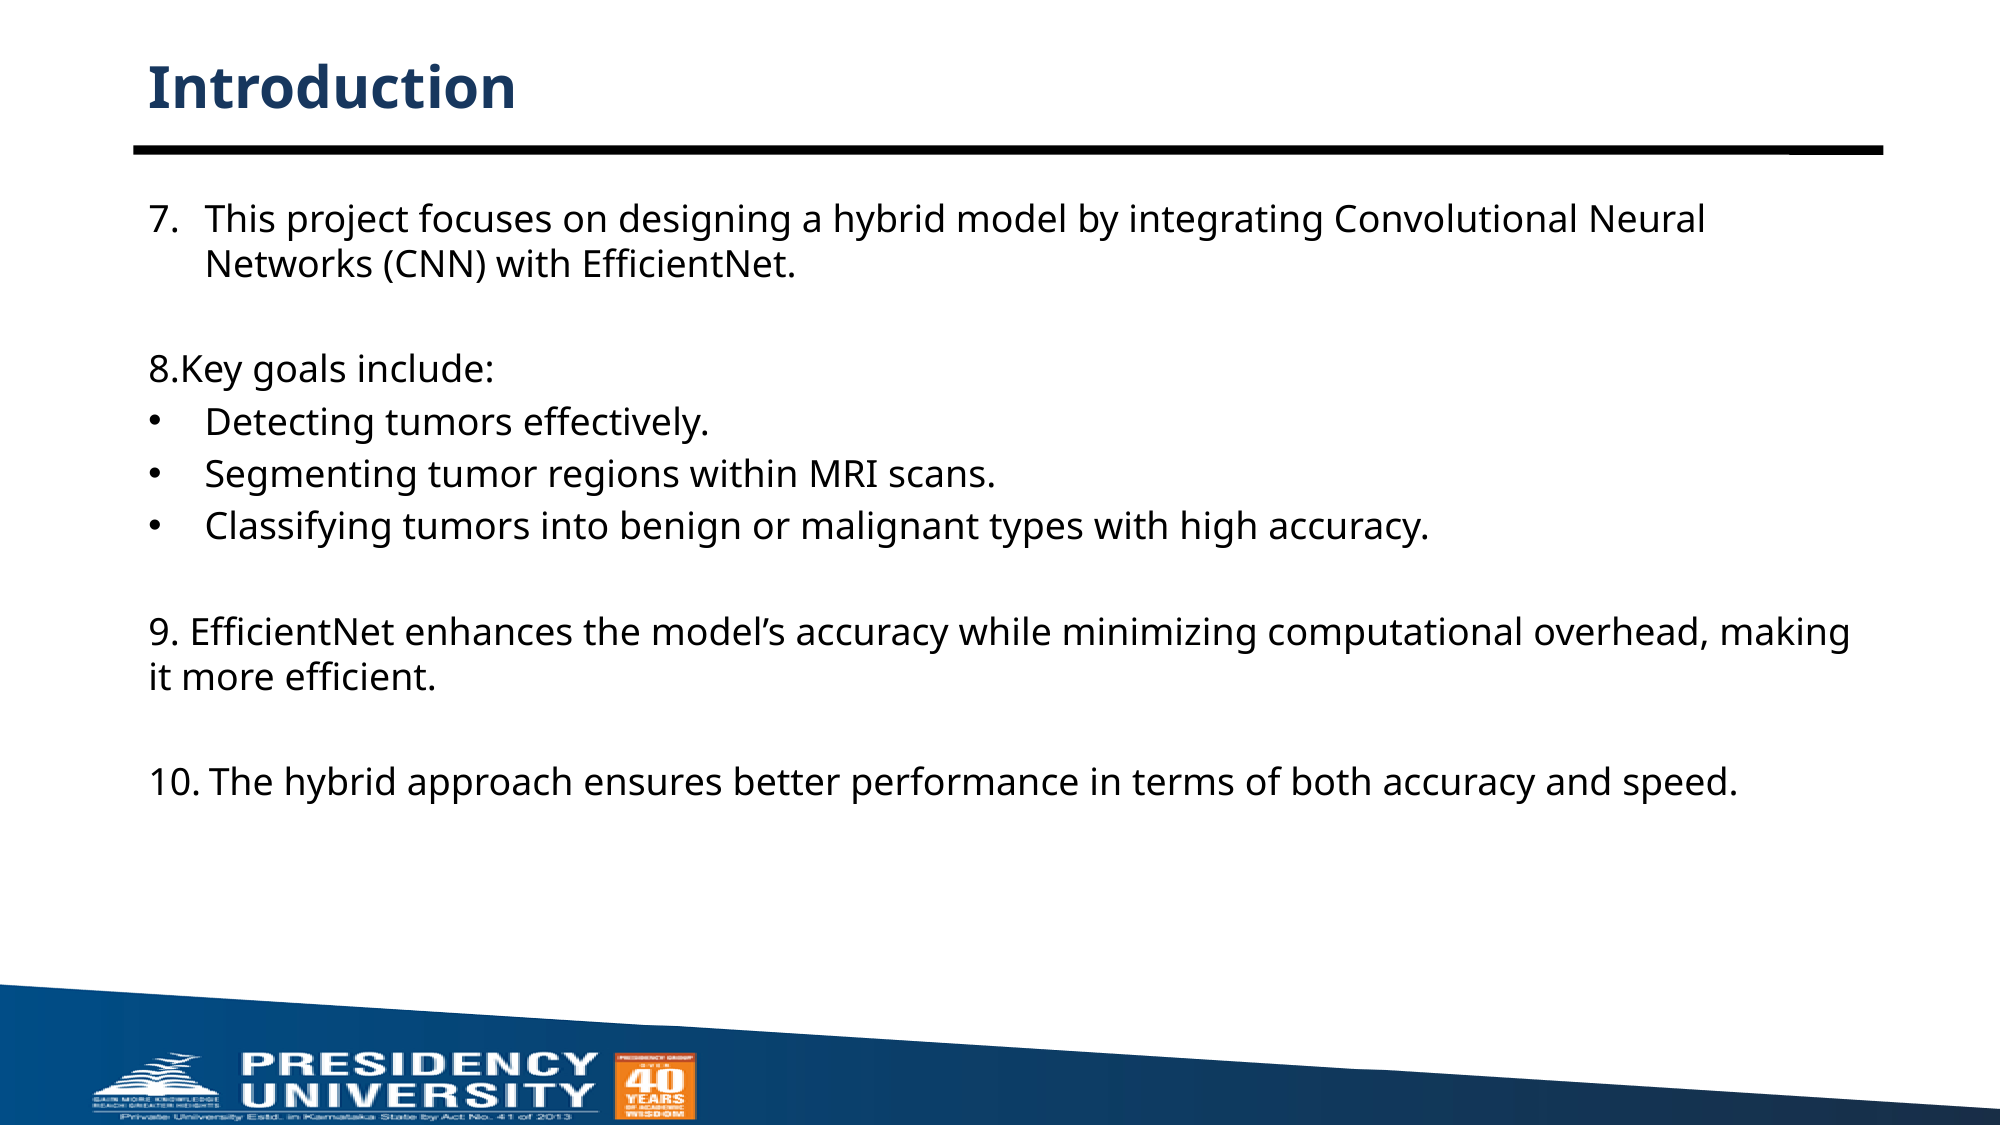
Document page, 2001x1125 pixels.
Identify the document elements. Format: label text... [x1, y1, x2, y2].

title Introduction [133, 45, 1884, 125]
picture [0, 982, 2000, 1125]
list This project focuses on designing a hybrid model by integrating Convolutional Neural Networks (CNN) with EfficientNet. 8.Key goals include: Detecting tumors effectively. Segmenting tumor regions within MRI scans. Classifying tumors into benign or malignant types with high accuracy. 9. EfficientNet enhances the model’s accuracy while minimizing computational overhead, making it more efficient. 10. The hybrid approach ensures better performance in terms of both accuracy and speed. [133, 187, 1884, 1000]
